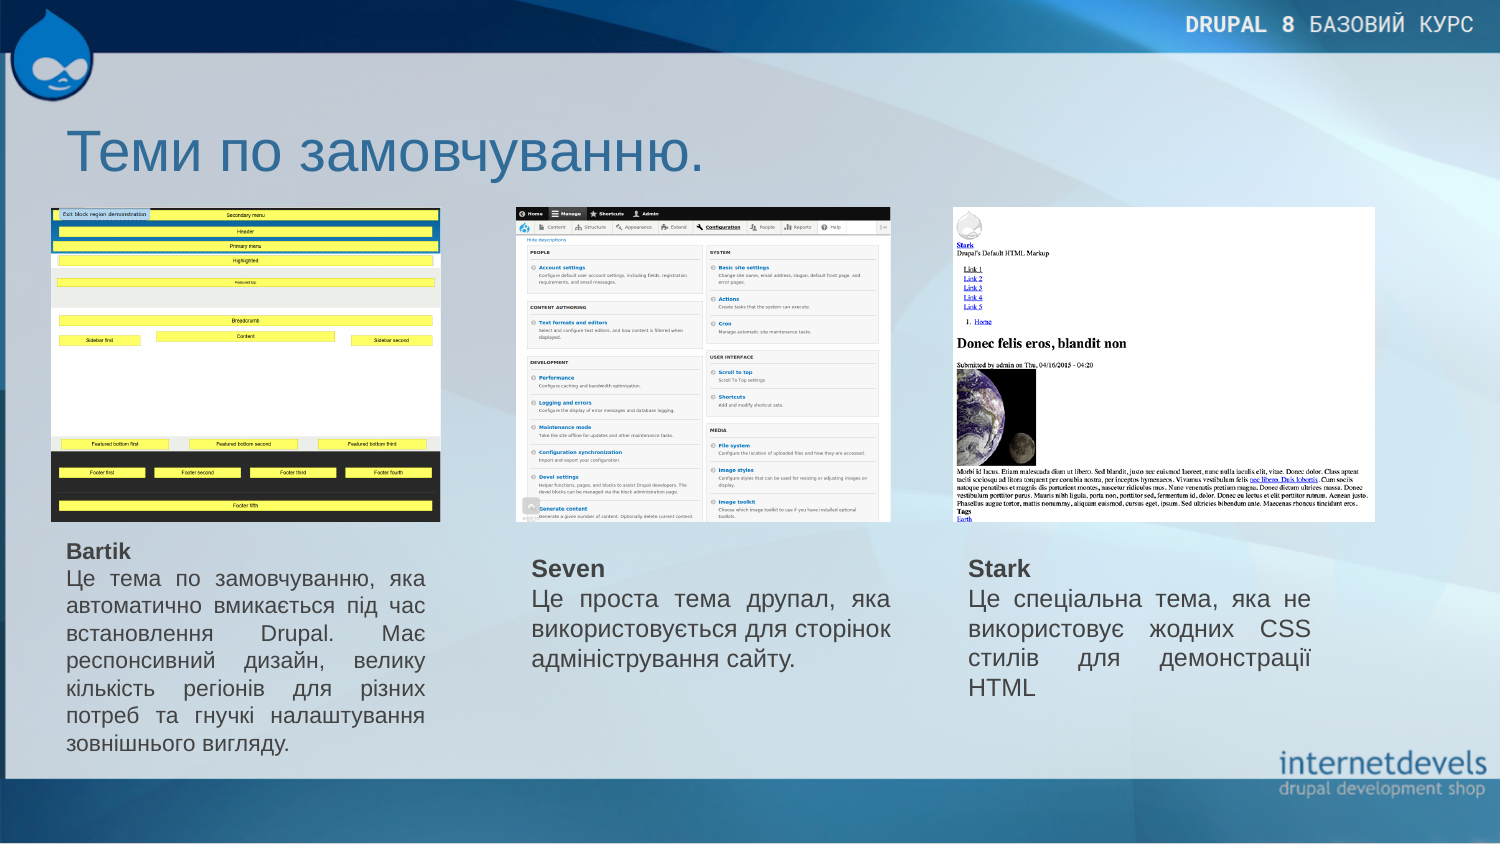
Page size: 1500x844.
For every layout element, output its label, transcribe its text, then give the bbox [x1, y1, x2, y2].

picture [0, 0, 1500, 844]
text_box Stark Це спеціальна тема, яка не використовує жодних CSS стилів для демонстрації HTML [953, 537, 1327, 774]
list Bartik Це тема по замовчуванню, яка автоматично вмикається під час встановлення Drupal. Має респонсивний дизайн, велику кількість регіонів для різних потреб та гнучкі налаштування зовнішнього вигляду. [51, 529, 441, 844]
list Seven Це проста тема друпал, яка використовується для сторінок адміністрування сайту. [516, 537, 907, 794]
title Теми по замовчуванню. [51, 98, 1449, 192]
